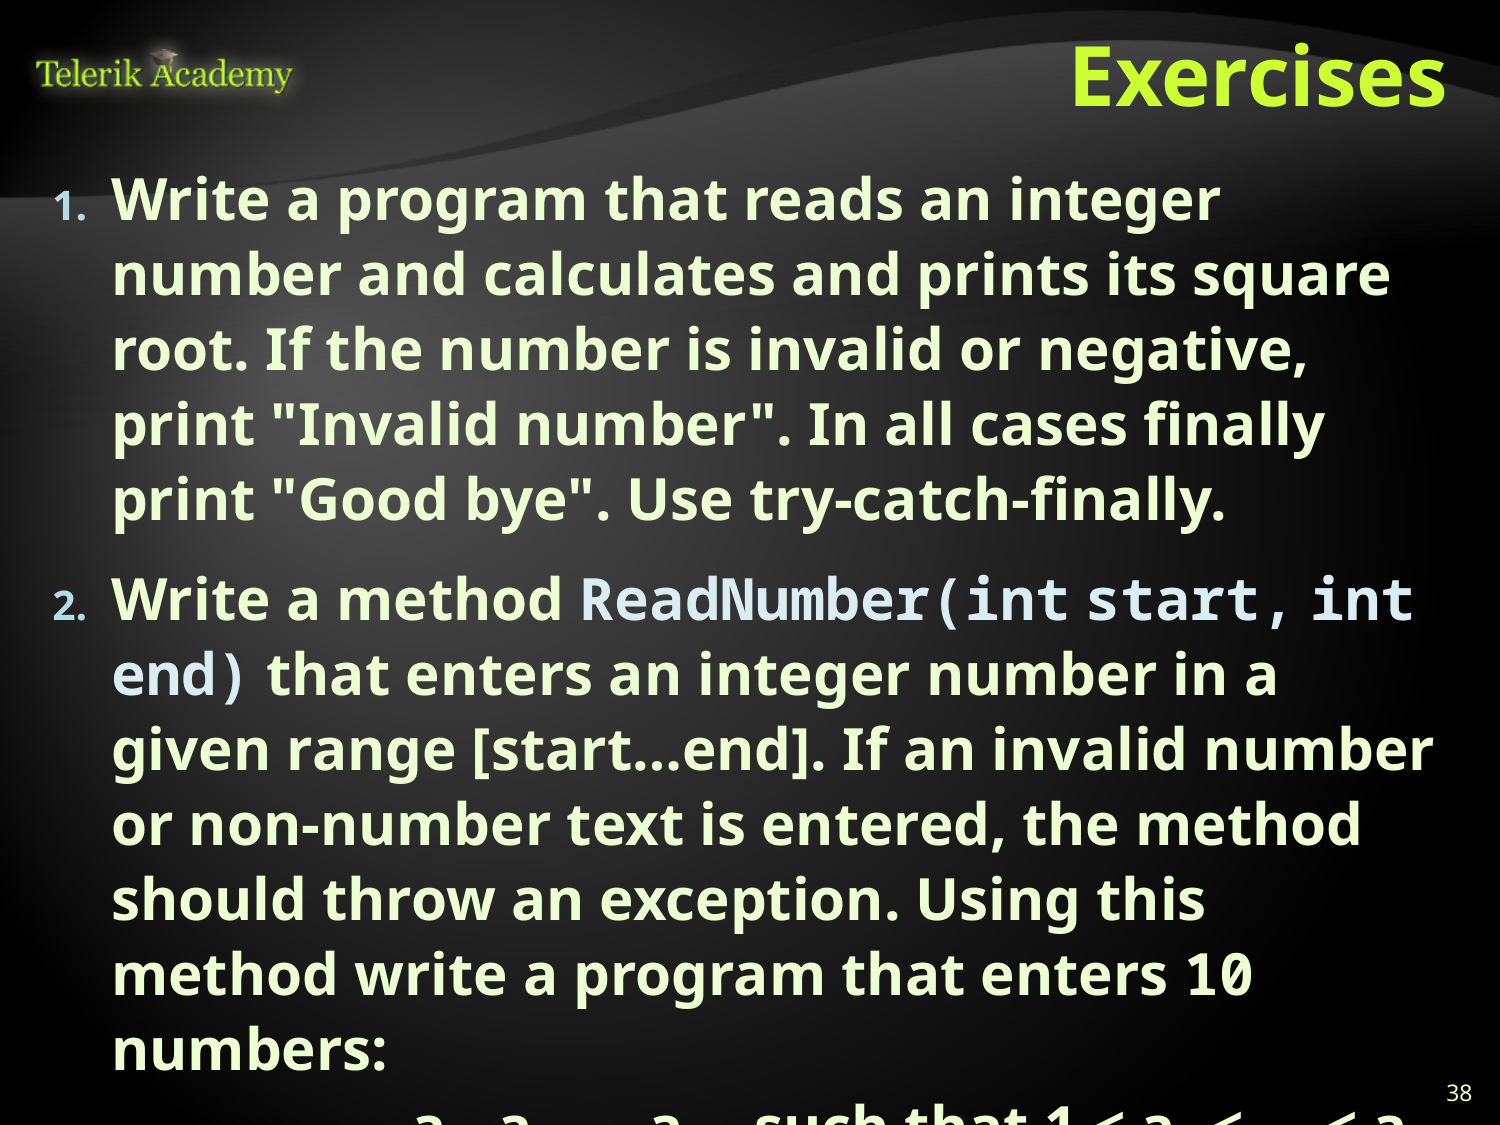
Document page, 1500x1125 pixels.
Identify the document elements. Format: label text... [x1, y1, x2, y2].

picture [0, 0, 1500, 1125]
list Write a program that reads an integer number and calculates and prints its square root. If the number is invalid or negative, print "Invalid number". In all cases finally print "Good bye". Use try-catch-finally. Write a method ReadNumber(int start, int end) that enters an integer number in a given range [start…end]. If an invalid number or non-number text is entered, the method should throw an exception. Using this method write a program that enters 10 numbers: a1, a2, … a10, such that 1 < a1 < … < a10 < 100 [37, 149, 1463, 1100]
title Exercises [300, 12, 1463, 149]
slide_number 38 [1412, 1074, 1488, 1113]
